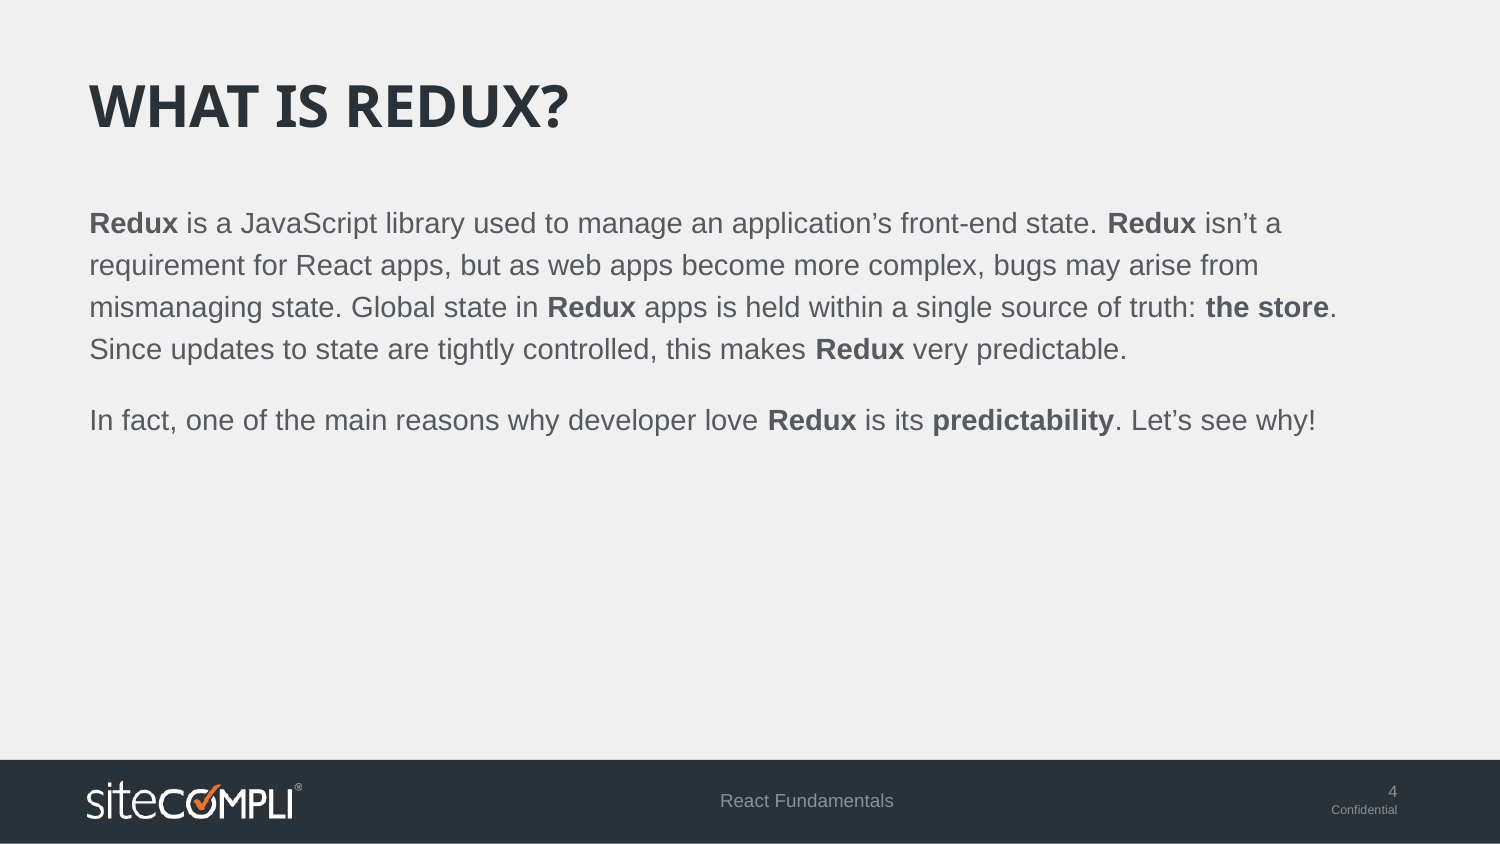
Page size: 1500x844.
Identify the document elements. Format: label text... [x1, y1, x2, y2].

slide_number 4 [1325, 781, 1413, 801]
picture [87, 781, 301, 819]
footer React Fundamentals [301, 777, 1313, 822]
list Redux is a JavaScript library used to manage an application’s front-end state. Redux isn’t a requirement for React apps, but as web apps become more complex, bugs may arise from mismanaging state. Global state in Redux apps is held within a single source of truth: the store. Since updates to state are tightly controlled, this makes Redux very predictable. In fact, one of the main reasons why developer love Redux is its predictability. Let’s see why! [89, 196, 1413, 697]
title What is redux? [89, 46, 1413, 171]
